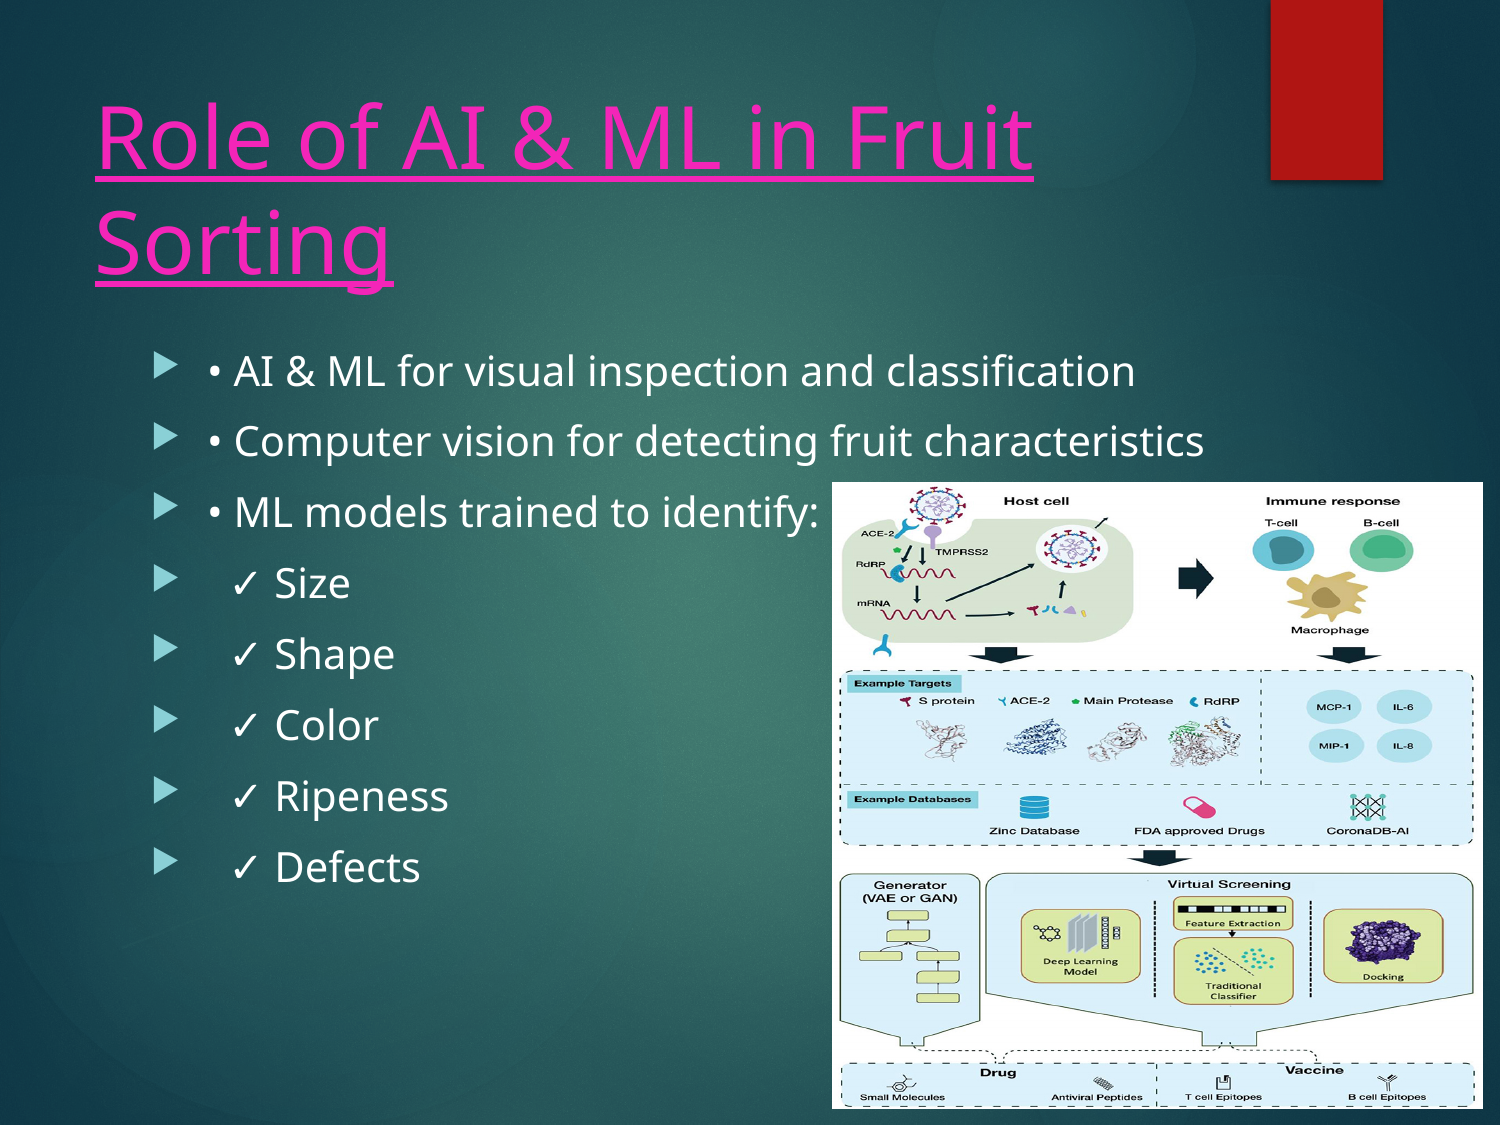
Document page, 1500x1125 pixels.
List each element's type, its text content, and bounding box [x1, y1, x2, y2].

title Role of AI & ML in Fruit Sorting [79, 74, 1237, 304]
picture [831, 481, 1483, 1110]
list • AI & ML for visual inspection and classification • Computer vision for detecting fruit characteristics • ML models trained to identify: ✓ Size ✓ Shape ✓ Color ✓ Ripeness ✓ Defects [135, 336, 1237, 1025]
